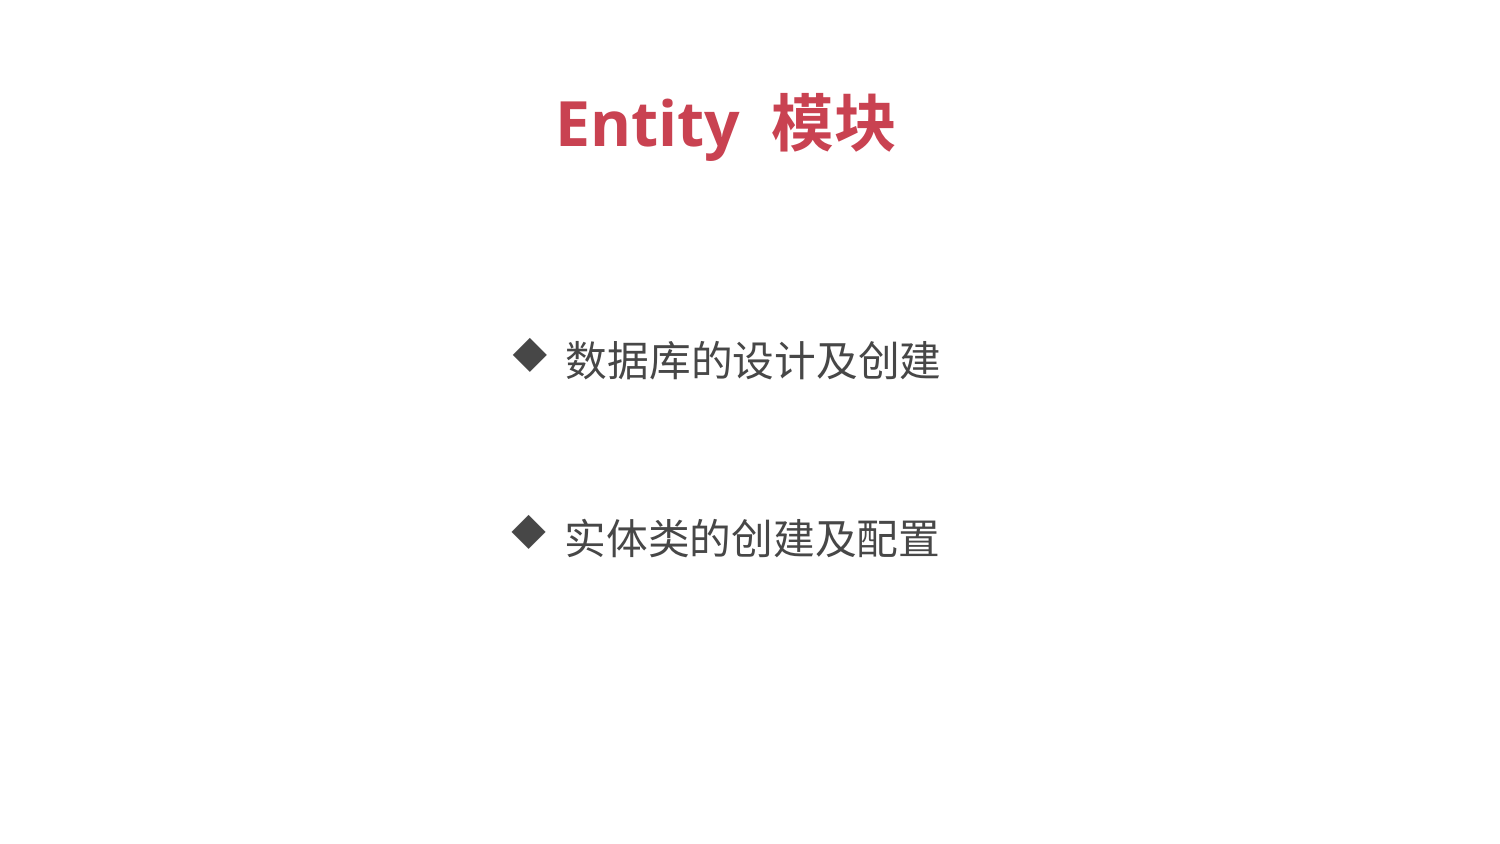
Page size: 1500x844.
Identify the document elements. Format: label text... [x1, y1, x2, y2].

text_box 数据库的设计及创建 [419, 327, 1229, 393]
text_box 实体类的创建及配置 [418, 504, 1020, 570]
text_box Entity 模块 [540, 76, 912, 167]
